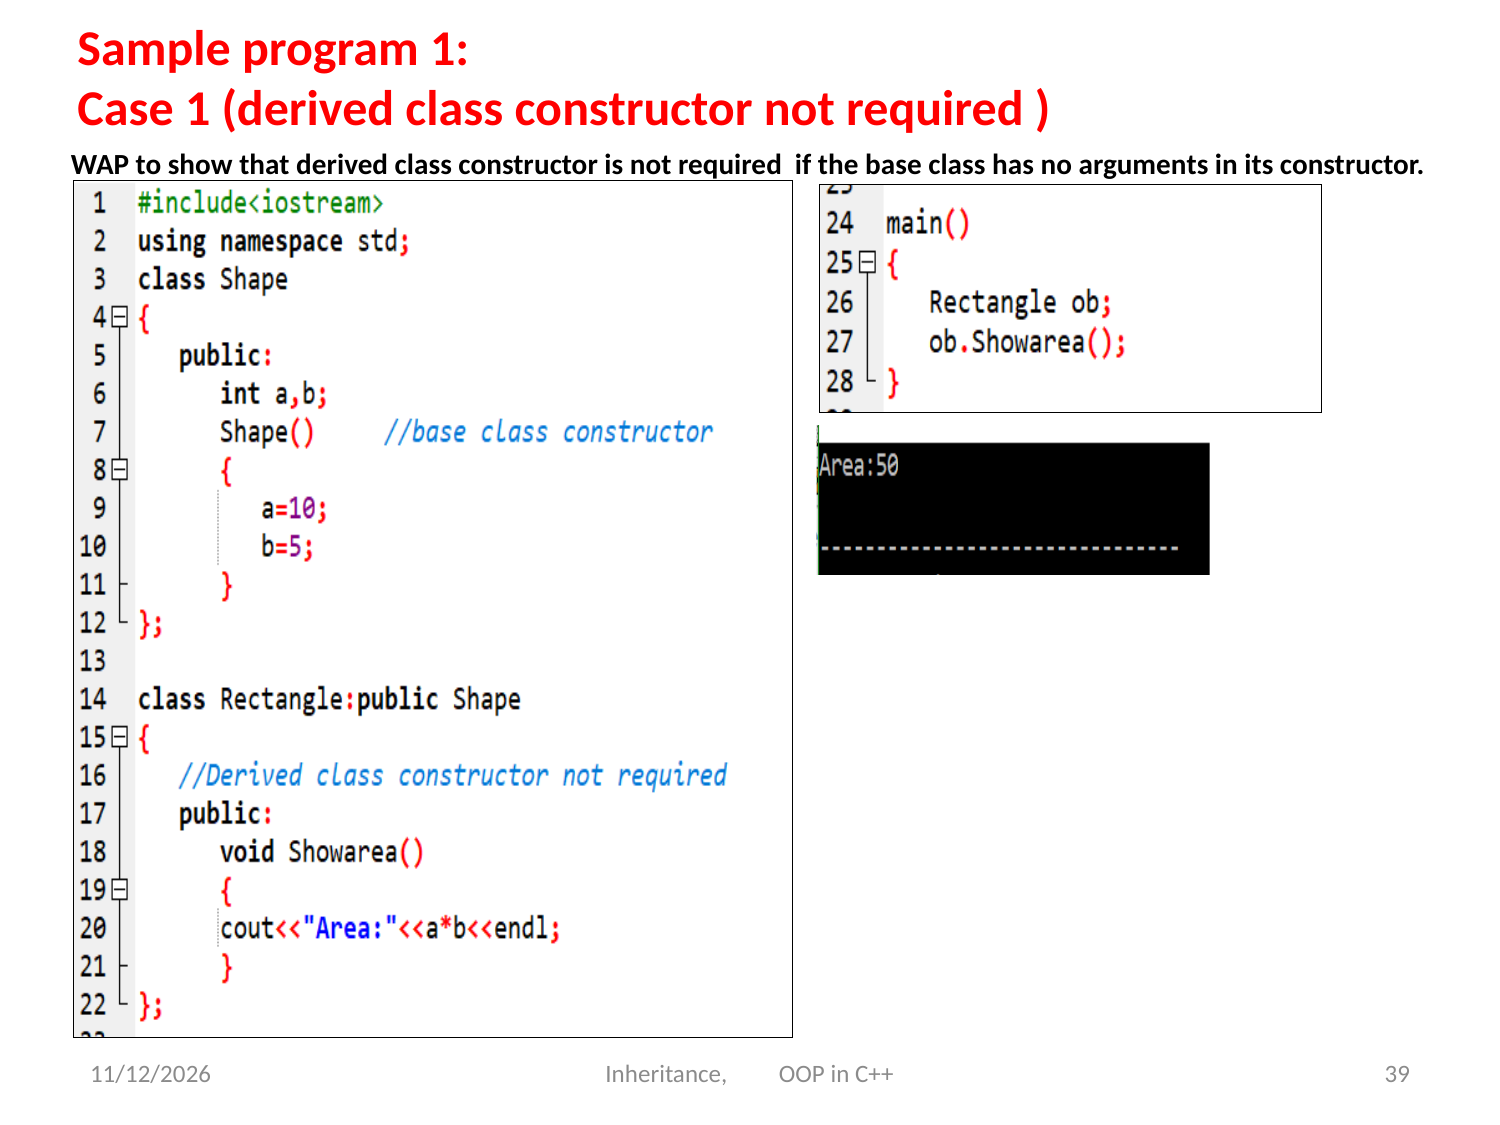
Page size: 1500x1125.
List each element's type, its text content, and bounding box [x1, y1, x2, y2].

slide_number 39 [1074, 1042, 1425, 1103]
footer Inheritance, OOP in C++ [512, 1042, 988, 1103]
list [73, 180, 793, 1038]
text_box [797, 214, 1338, 1005]
picture [816, 424, 1210, 576]
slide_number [75, 1045, 425, 1103]
title Sample program 1: Case 1 (derived class constructor not required ) [62, 24, 1450, 112]
text_box WAP to show that derived class constructor is not required if the base class has no arguments in its constructor. [55, 112, 1457, 214]
picture [819, 184, 1322, 413]
